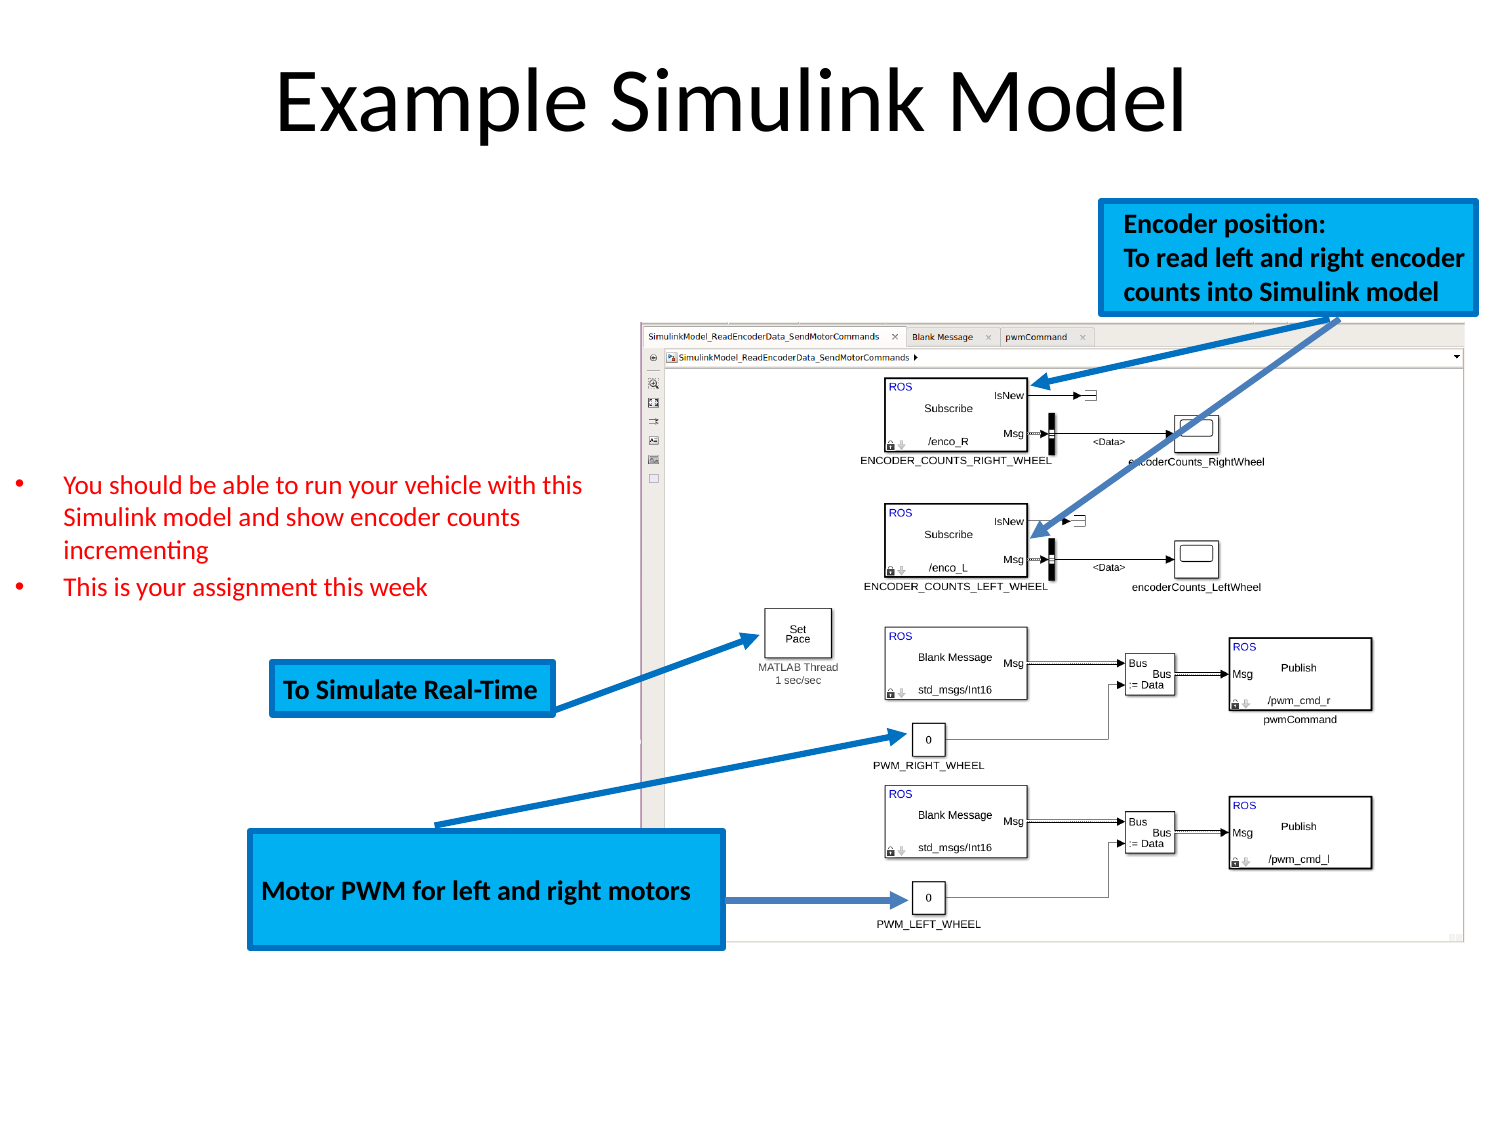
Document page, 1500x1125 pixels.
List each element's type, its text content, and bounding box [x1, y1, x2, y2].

text_box Example Simulink Model [226, 32, 1239, 173]
text_box To Simulate Real-Time [271, 661, 635, 715]
text_box [226, 330, 635, 821]
picture [640, 322, 1465, 943]
text_box Encoder position: To read left and right encoder counts into Simulink model [1108, 198, 1486, 315]
text_box [1100, 201, 1108, 314]
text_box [1029, 318, 1340, 539]
text_box Motor PWM for left and right motors [249, 830, 637, 948]
text_box You should be able to run your vehicle with this Simulink model and show encoder counts incrementing This is your assignment this week [0, 460, 601, 611]
